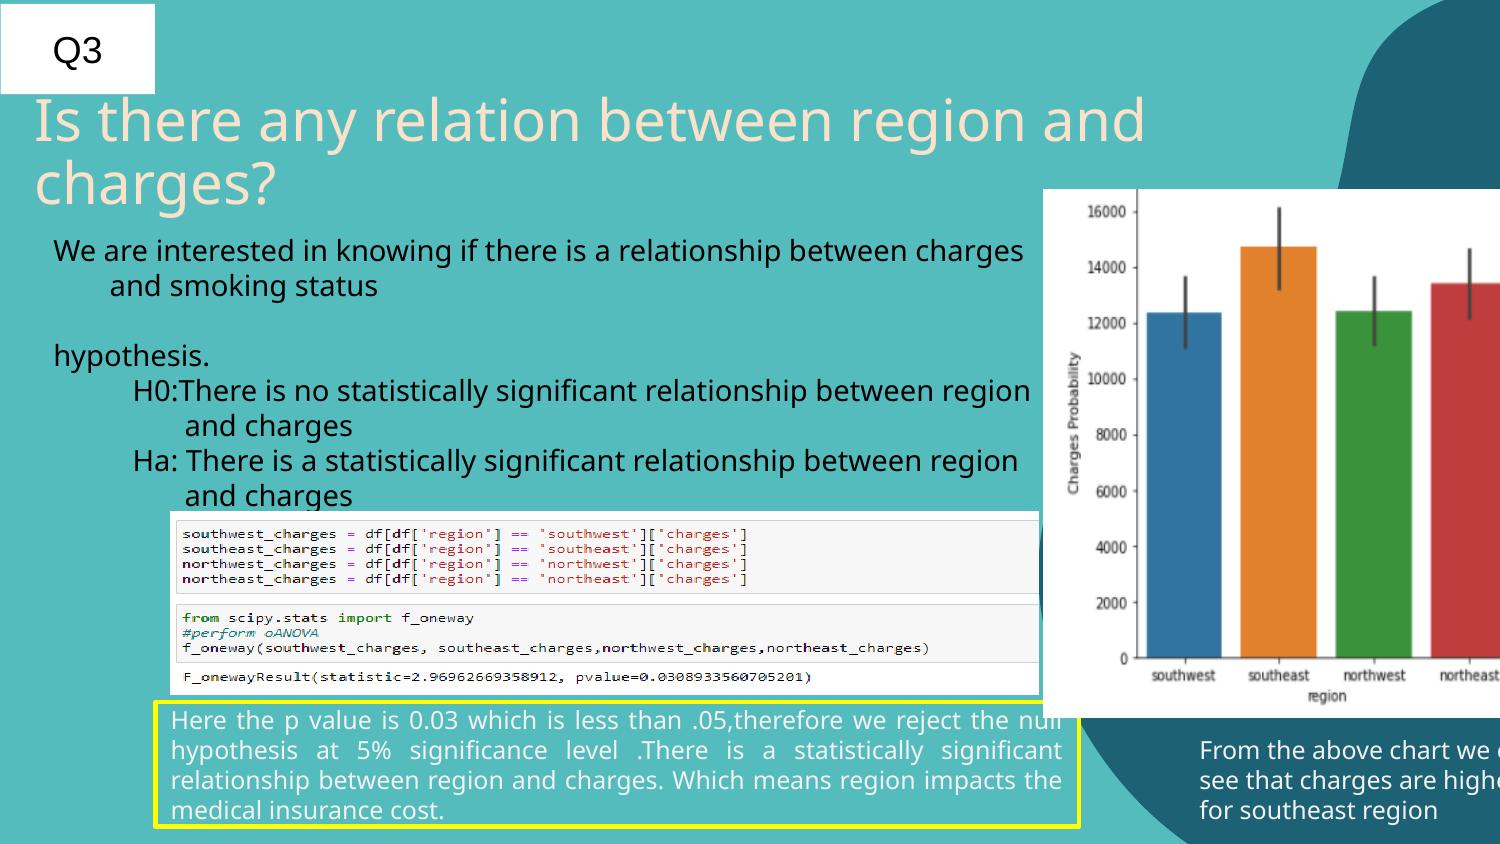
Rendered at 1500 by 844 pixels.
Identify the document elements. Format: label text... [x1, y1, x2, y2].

subtitle We are interested in knowing if there is a relationship between charges and smoking status hypothesis. H0:There is no statistically significant relationship between region and charges Ha: There is a statistically significant relationship between region and charges [19, 217, 1037, 344]
title From the above chart we can see that charges are higher for southeast region [1184, 727, 1500, 843]
title Is there any relation between region and charges? [19, 91, 1256, 217]
text_box Q3 [0, 3, 155, 95]
picture [170, 511, 1039, 695]
picture [1042, 189, 1500, 718]
text_box Here the p value is 0.03 which is less than .05,therefore we reject the null hypothesis at 5% significance level .There is a statistically significant relationship between region and charges. Which means region impacts the medical insurance cost. [155, 701, 1079, 827]
